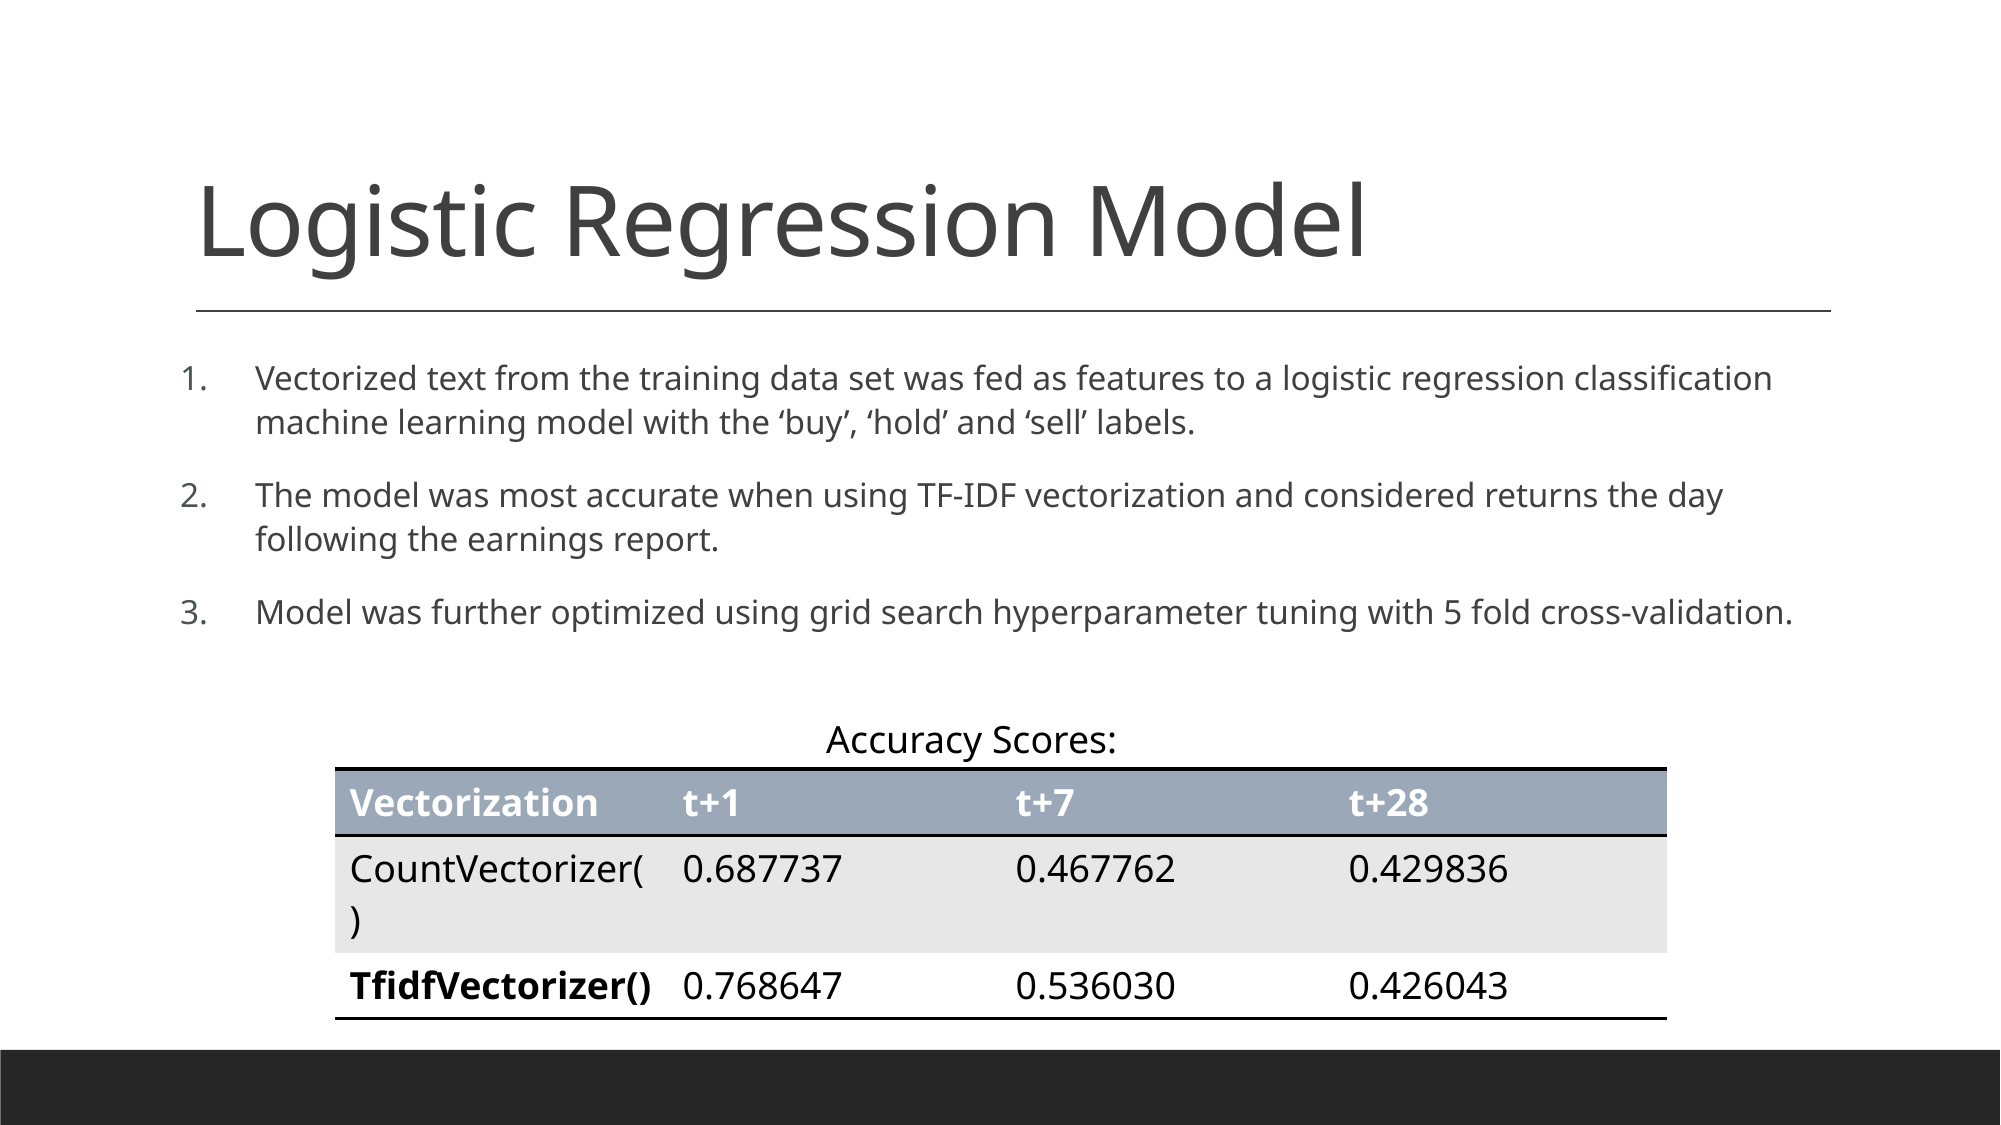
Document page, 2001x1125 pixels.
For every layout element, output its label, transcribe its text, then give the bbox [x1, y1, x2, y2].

table_cell TfidfVectorizer() [335, 953, 668, 1017]
table_cell 0.687737 [668, 837, 1001, 953]
table_header t+1 [668, 771, 1001, 834]
table_cell CountVectorizer() [335, 837, 668, 953]
list Vectorized text from the training data set was fed as features to a logistic regression classification machine learning model with the ‘buy’, ‘hold’ and ‘sell’ labels. The model was most accurate when using TF-IDF vectorization and considered returns the day following the earnings report. Model was further optimized using grid search hyperparameter tuning with 5 fold cross-validation. [179, 345, 1830, 963]
table_header t+28 [1334, 771, 1667, 834]
table_cell 0.426043 [1334, 953, 1667, 1017]
table_cell 0.429836 [1334, 837, 1667, 953]
table_cell 0.467762 [1001, 837, 1334, 953]
title Logistic Regression Model [180, 47, 1830, 285]
text_box Accuracy Scores: [811, 708, 1189, 769]
table_header Vectorization [335, 771, 668, 834]
table_cell 0.536030 [1001, 953, 1334, 1017]
table_header t+7 [1001, 771, 1334, 834]
table_cell 0.768647 [668, 953, 1001, 1017]
